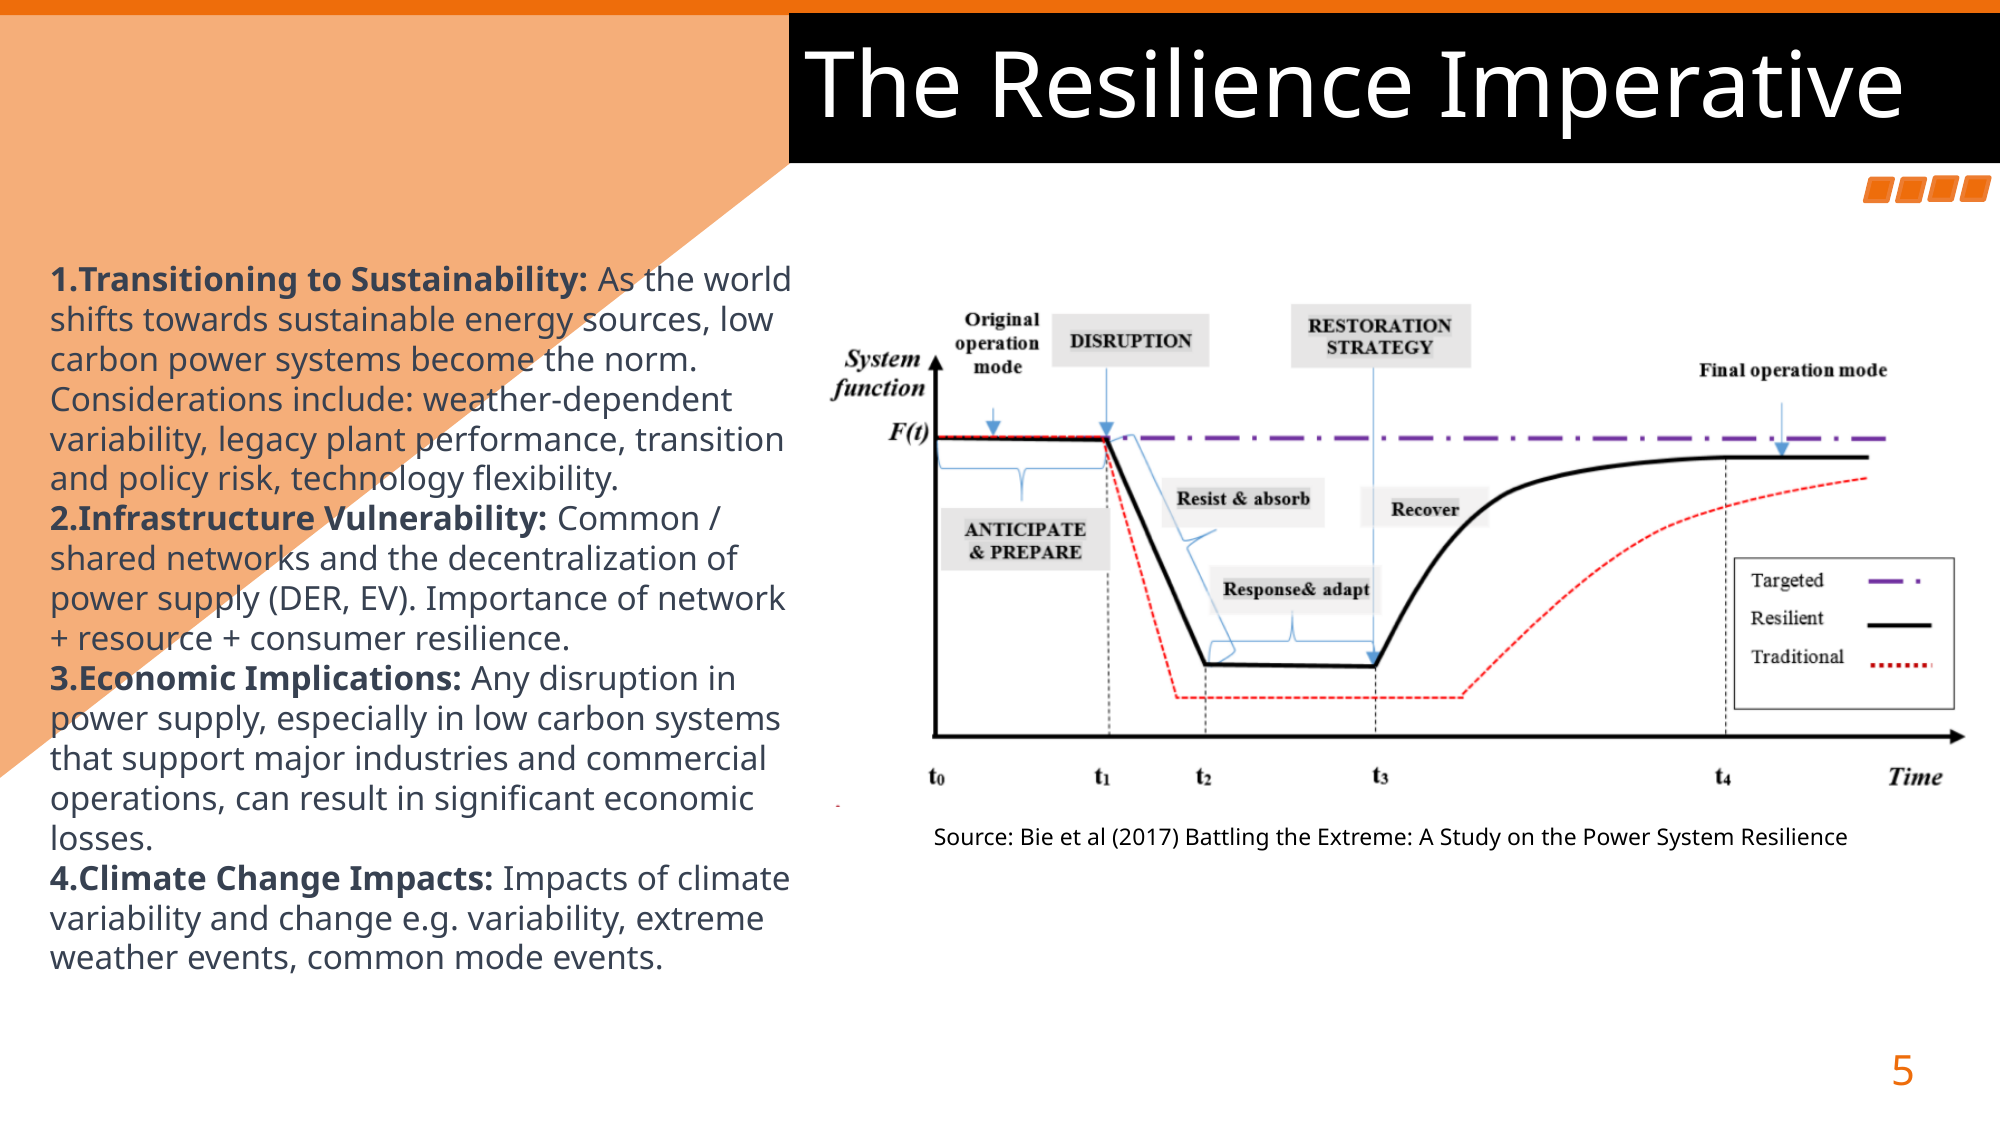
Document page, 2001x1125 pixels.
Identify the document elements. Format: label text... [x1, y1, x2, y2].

text_box [1959, 175, 1992, 202]
text_box [1927, 175, 1960, 202]
text_box [1862, 176, 1895, 204]
text_box Transitioning to Sustainability: As the world shifts towards sustainable energy sources, low carbon power systems become the norm. Considerations include: weather-dependent variability, legacy plant performance, transition and policy risk, technology flexibility. Infrastructure Vulnerability: Common / shared networks and the decentralization of power supply (DER, EV). Importance of network + resource + consumer resilience. Economic Implications: Any disruption in power supply, especially in low carbon systems that support major industries and commercial operations, can result in significant economic losses. Climate Change Impacts: Impacts of climate variability and change e.g. variability, extreme weather events, common mode events. [35, 250, 815, 984]
list Source: Bie et al (2017) Battling the Extreme: A Study on the Power System Resilience [900, 818, 1944, 929]
slide_number 5 [1479, 1042, 1930, 1103]
text_box [0, 0, 1002, 781]
title The Resilience Imperative [789, 13, 2000, 164]
text_box [1895, 176, 1928, 204]
picture [814, 284, 1976, 807]
